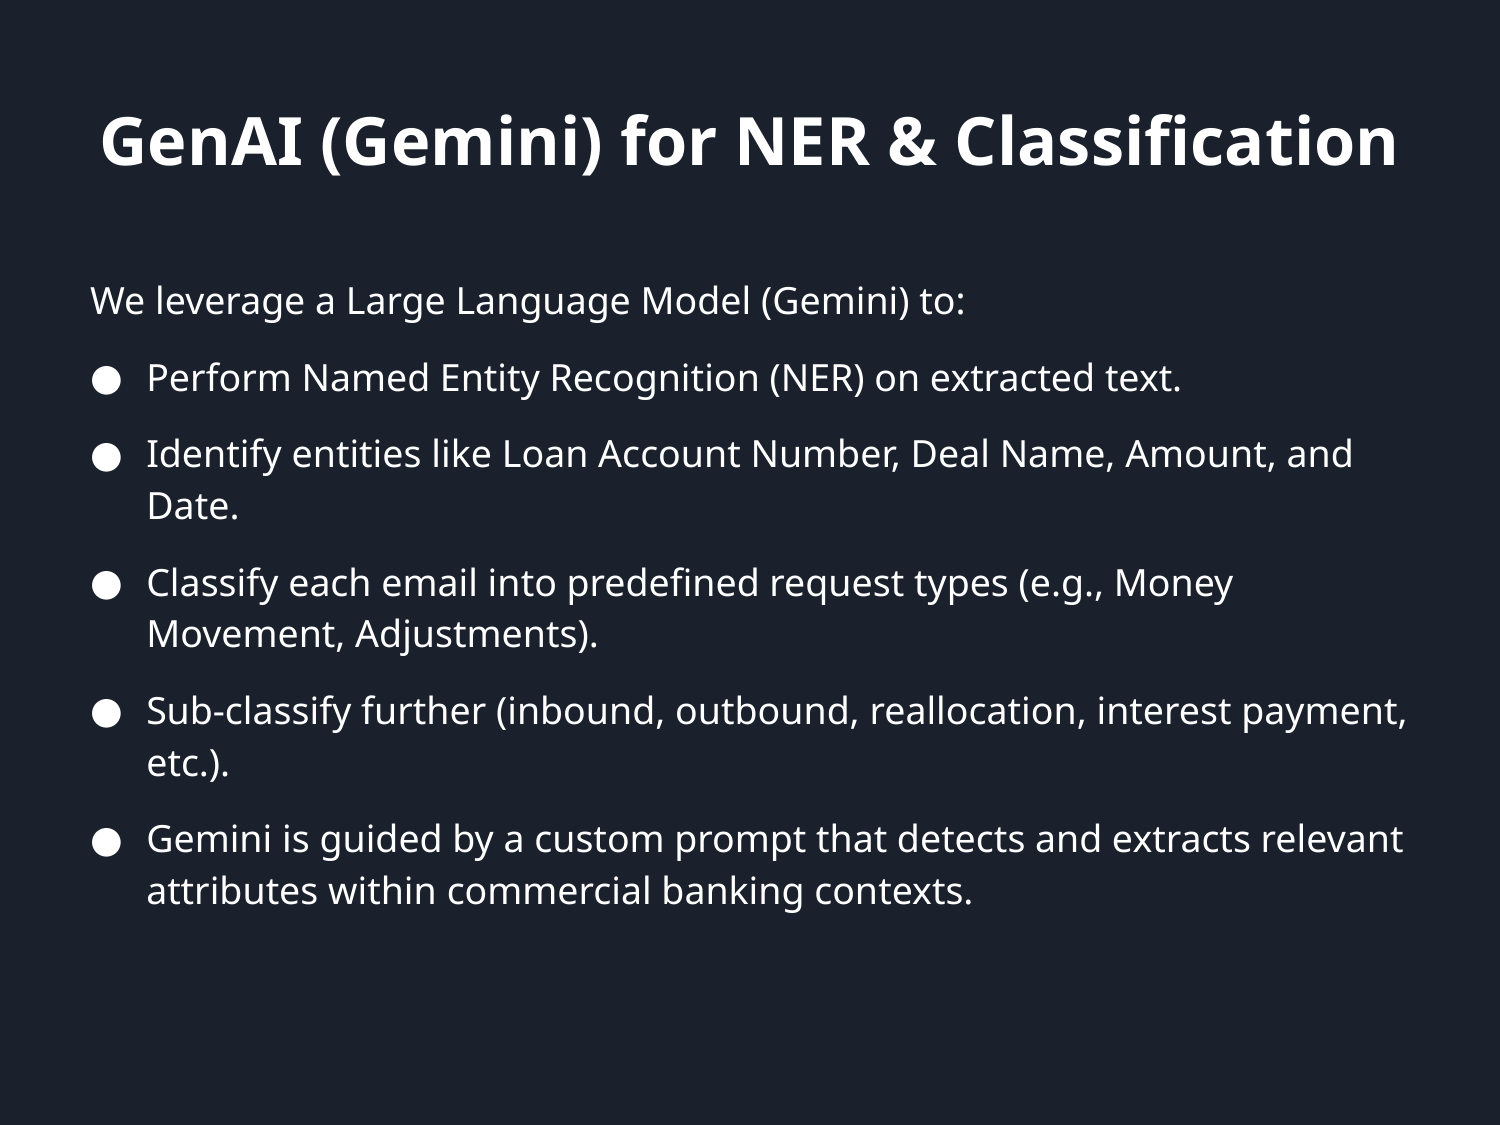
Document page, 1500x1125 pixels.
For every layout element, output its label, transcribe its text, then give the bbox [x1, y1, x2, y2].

title GenAI (Gemini) for NER & Classification [75, 45, 1425, 233]
list We leverage a Large Language Model (Gemini) to: Perform Named Entity Recognition (NER) on extracted text. Identify entities like Loan Account Number, Deal Name, Amount, and Date. Classify each email into predefined request types (e.g., Money Movement, Adjustments). Sub-classify further (inbound, outbound, reallocation, interest payment, etc.). Gemini is guided by a custom prompt that detects and extracts relevant attributes within commercial banking contexts. [75, 262, 1425, 1005]
